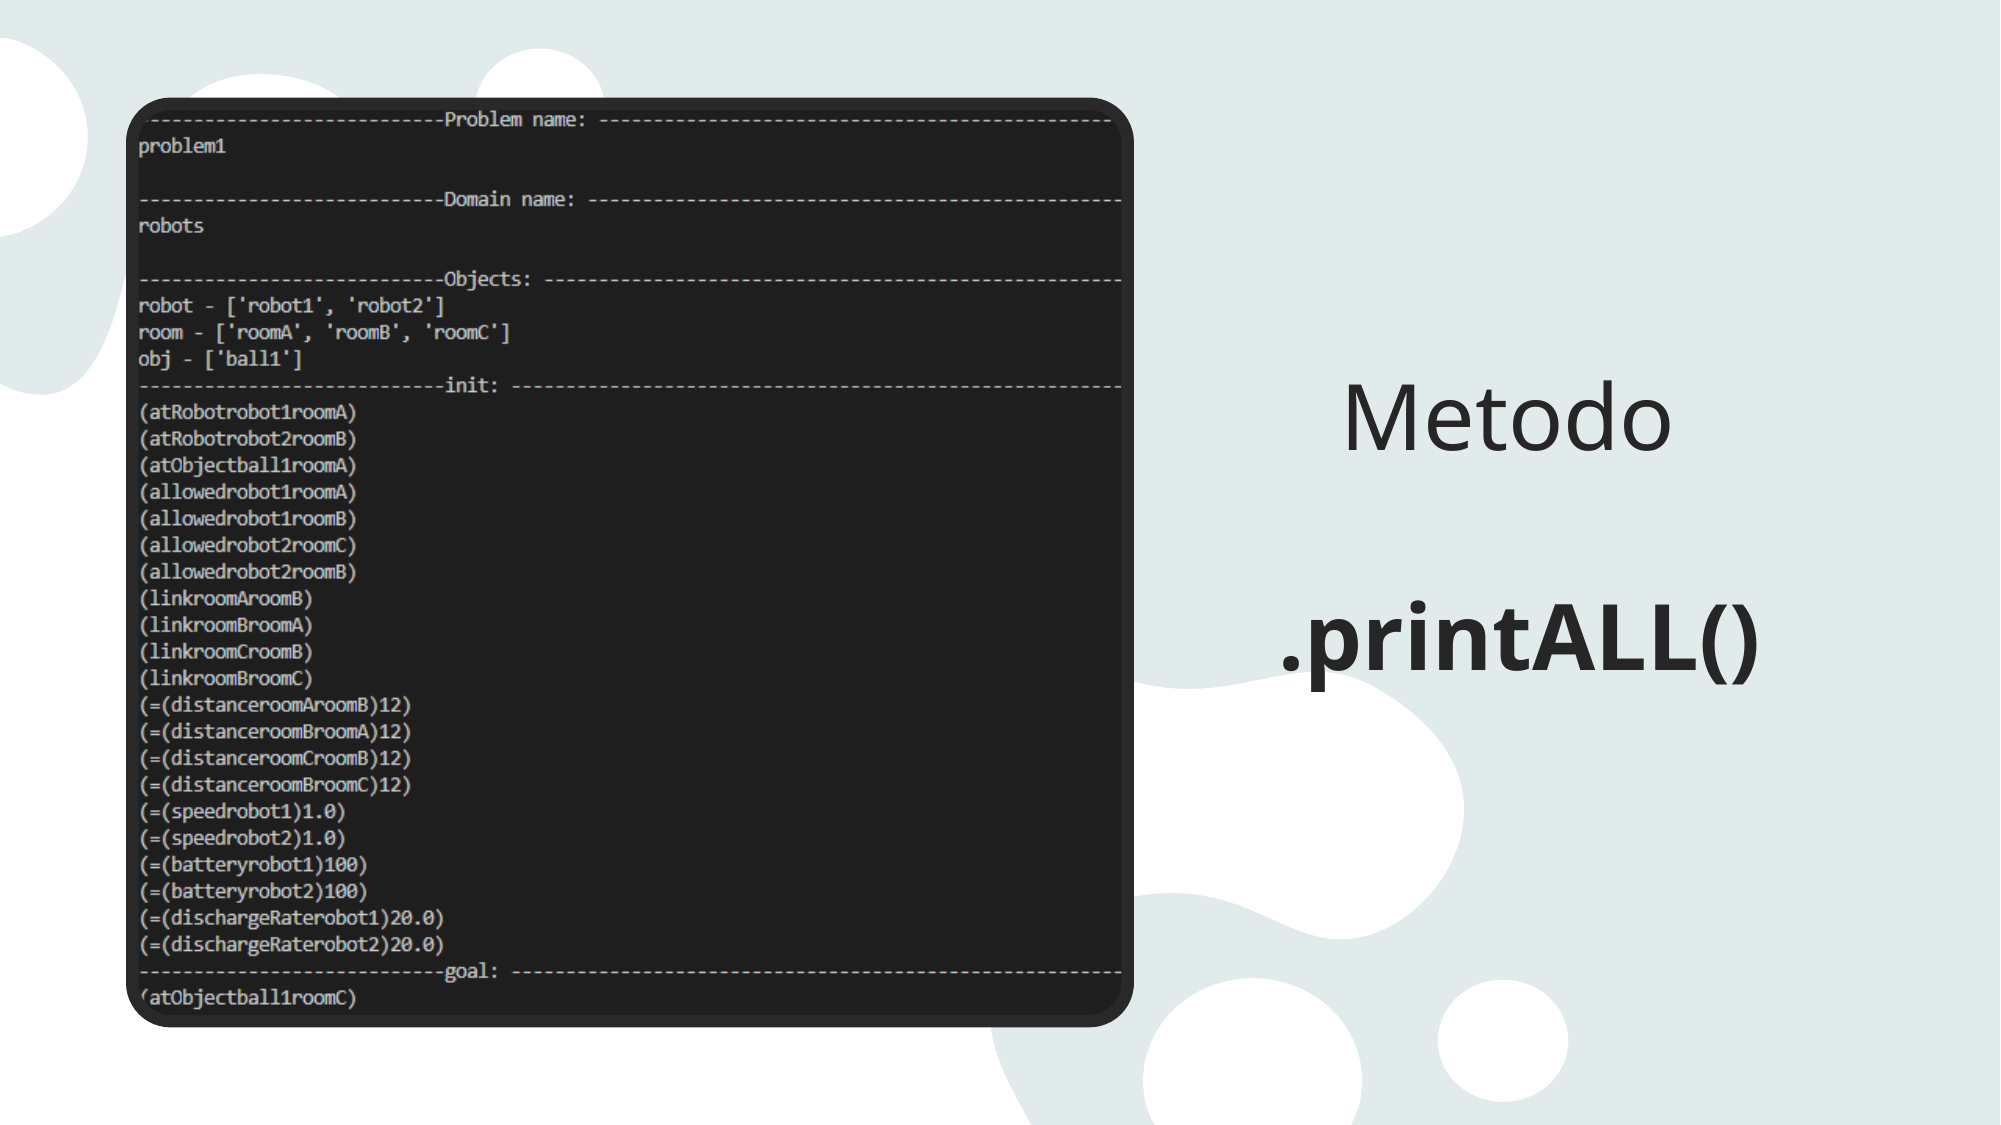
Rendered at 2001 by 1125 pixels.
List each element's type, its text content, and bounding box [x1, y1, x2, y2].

picture [132, 103, 1128, 1022]
title Metodo .printALL() [1134, 332, 1977, 697]
